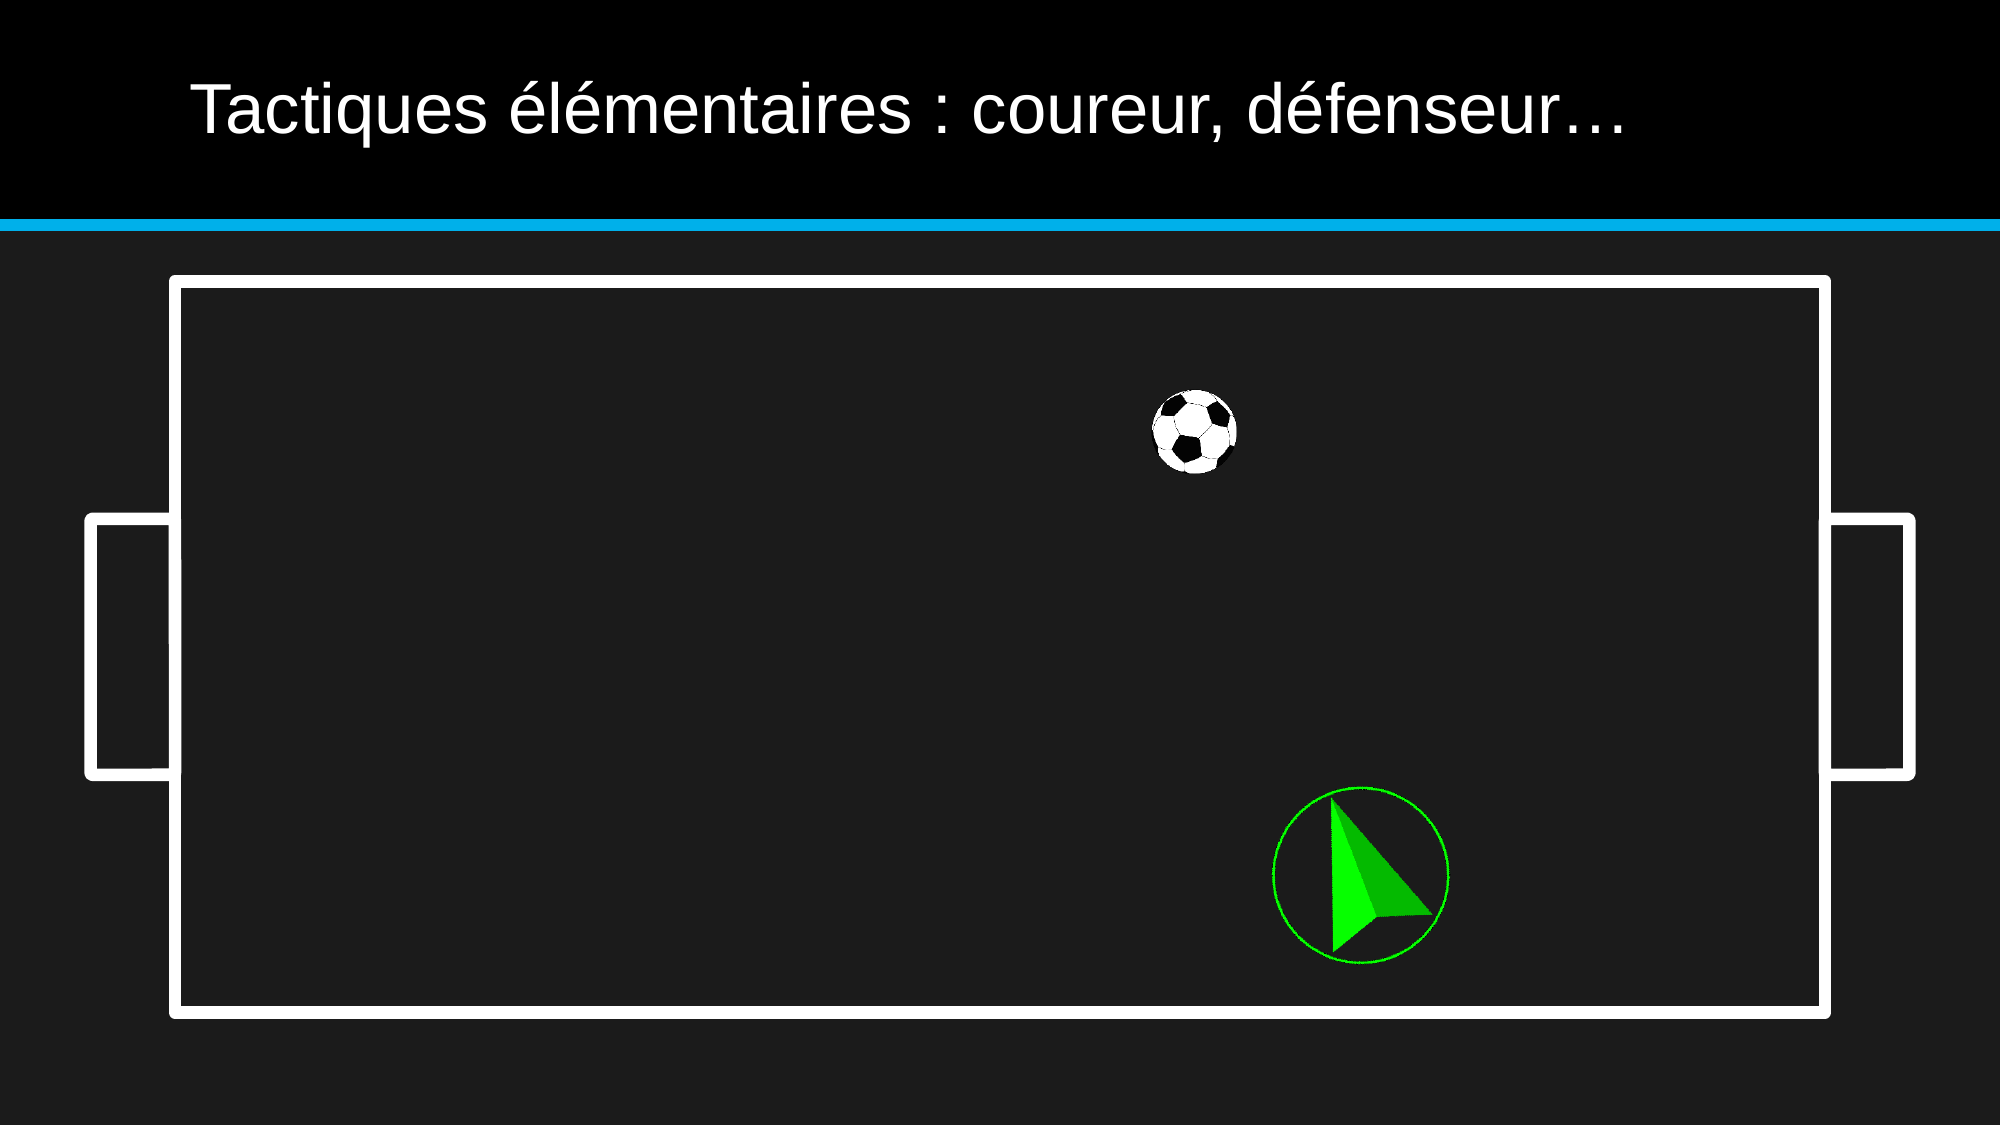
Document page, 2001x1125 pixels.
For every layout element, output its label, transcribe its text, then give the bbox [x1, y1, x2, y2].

text_box [90, 518, 176, 775]
title Tactiques élémentaires : coureur, défenseur… [174, 20, 1825, 201]
picture [1149, 387, 1239, 477]
picture [1246, 760, 1475, 990]
text_box [1824, 518, 1910, 775]
list [174, 281, 1825, 1013]
